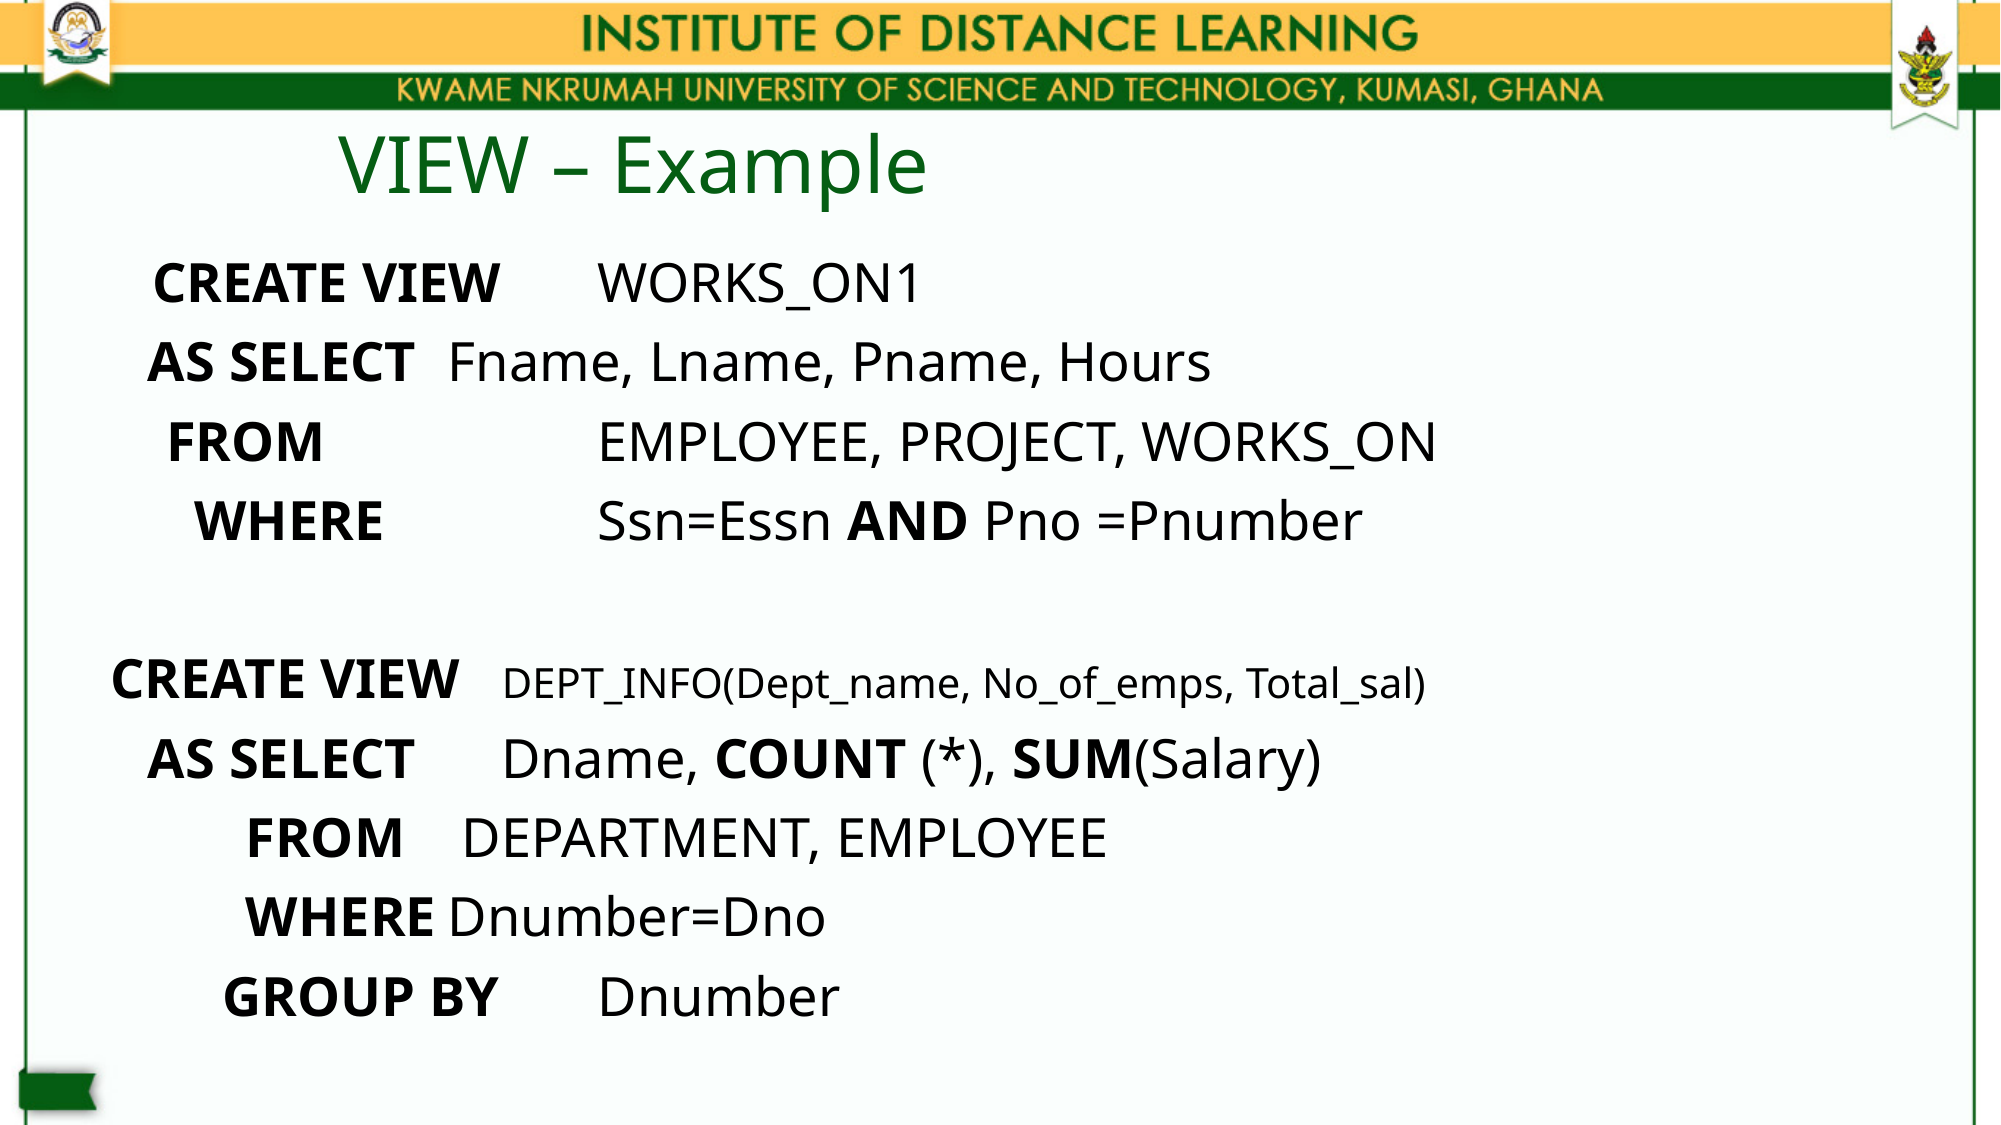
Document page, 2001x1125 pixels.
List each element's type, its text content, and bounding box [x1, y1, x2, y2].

list CREATE VIEW WORKS_ON1 AS SELECT Fname, Lname, Pname, Hours FROM EMPLOYEE, PROJECT, WORKS_ON WHERE Ssn=Essn AND Pno =Pnumber CREATE VIEW DEPT_INFO(Dept_name, No_of_emps, Total_sal) AS SELECT Dname, COUNT (*), SUM(Salary) FROM DEPARTMENT, EMPLOYEE WHERE Dnumber=Dno GROUP BY Dnumber [95, 248, 1816, 1042]
title VIEW – Example [323, 116, 1674, 220]
picture [0, 0, 2001, 1125]
